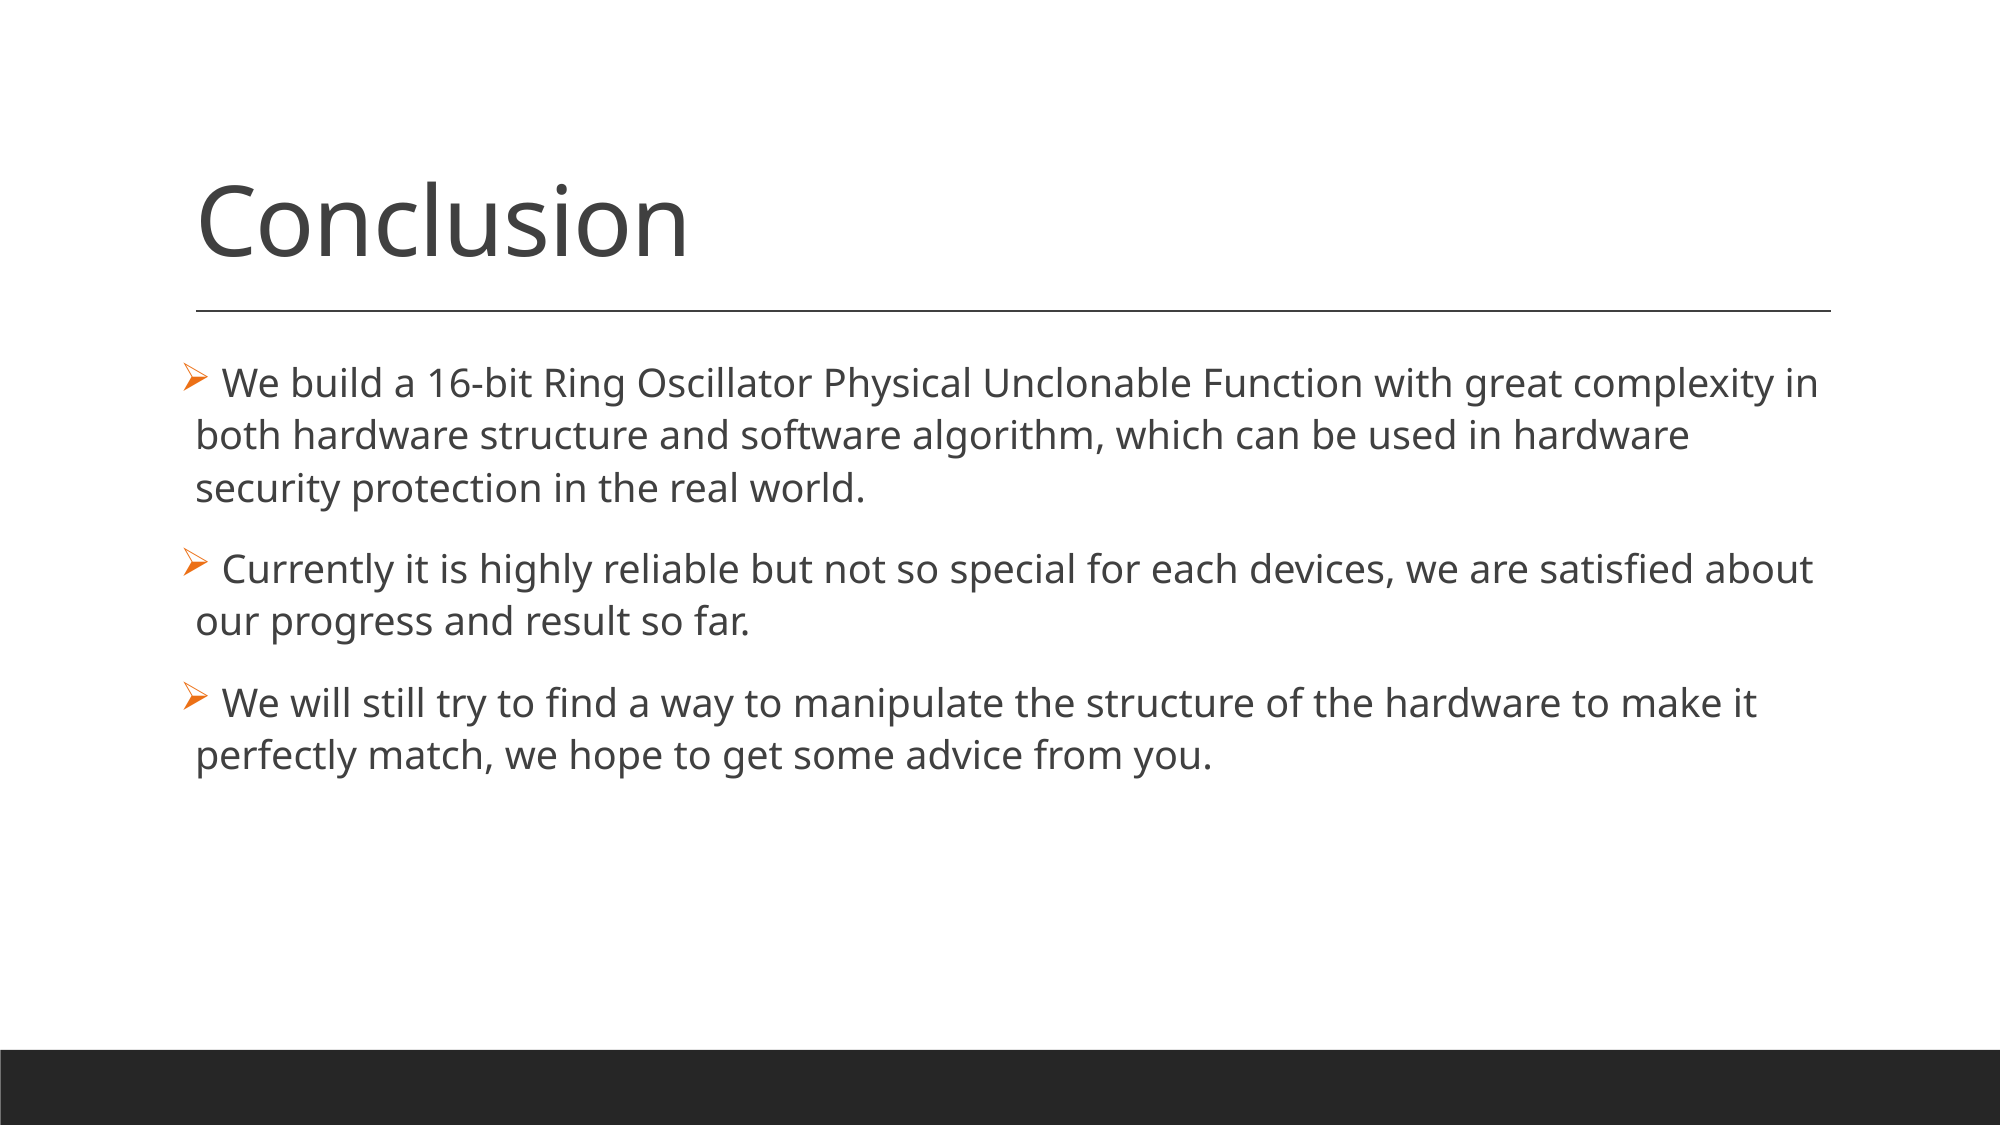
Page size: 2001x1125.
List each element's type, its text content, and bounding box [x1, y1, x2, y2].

title Conclusion [180, 47, 1830, 285]
list We build a 16-bit Ring Oscillator Physical Unclonable Function with great complexity in both hardware structure and software algorithm, which can be used in hardware security protection in the real world. Currently it is highly reliable but not so special for each devices, we are satisfied about our progress and result so far. We will still try to find a way to manipulate the structure of the hardware to make it perfectly match, we hope to get some advice from you. [180, 345, 1830, 963]
